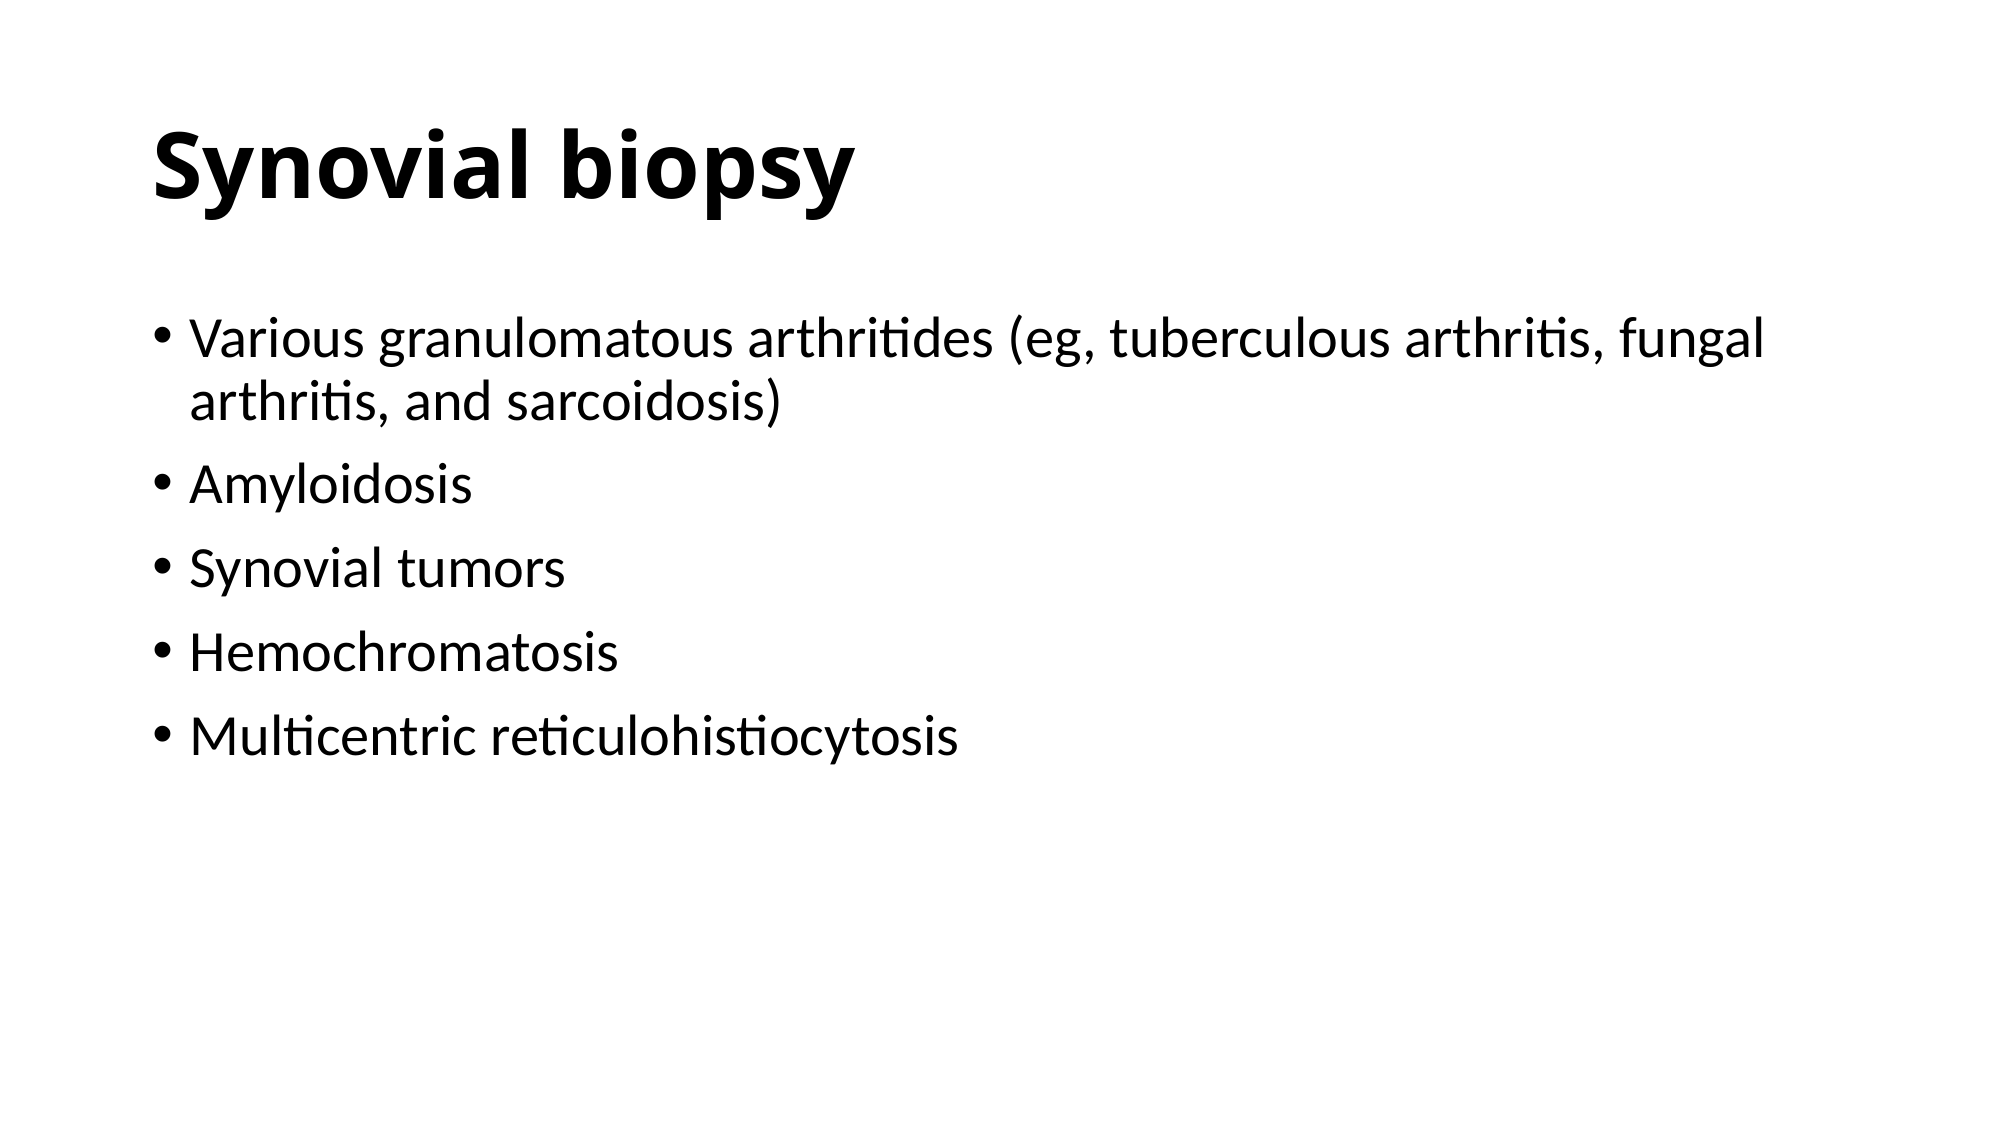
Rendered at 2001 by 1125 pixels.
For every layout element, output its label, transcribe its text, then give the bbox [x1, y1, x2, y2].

list Various granulomatous arthritides (eg, tuberculous arthritis, fungal arthritis, and sarcoidosis) Amyloidosis Synovial tumors Hemochromatosis Multicentric reticulohistiocytosis [137, 299, 1863, 1014]
title Synovial biopsy [137, 59, 1863, 278]
